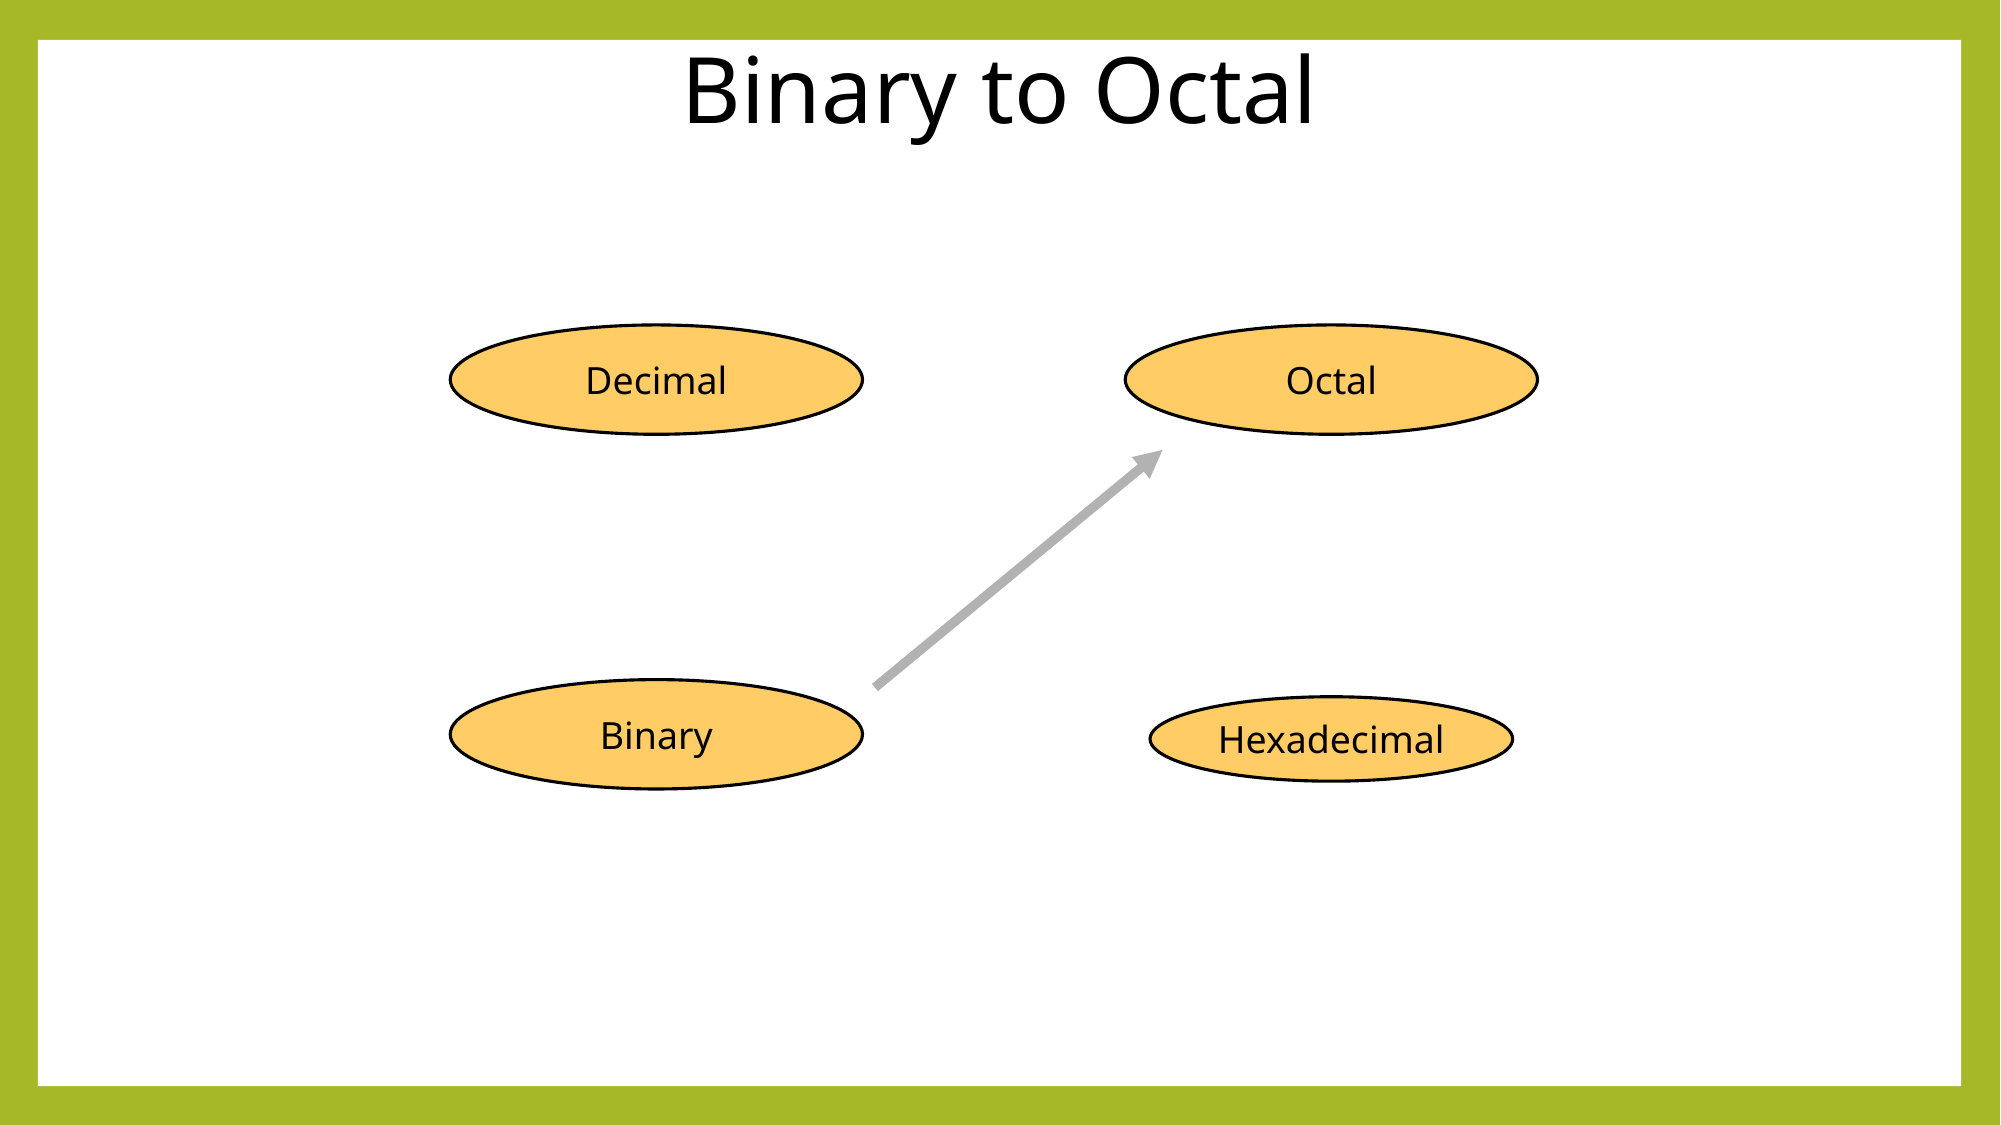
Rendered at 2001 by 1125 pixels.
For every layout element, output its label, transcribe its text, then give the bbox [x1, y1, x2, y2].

text_box Binary to Octal [362, 24, 1638, 150]
text_box Binary [450, 679, 863, 789]
text_box Decimal [450, 324, 863, 435]
text_box Hexadecimal [1150, 696, 1513, 782]
text_box [874, 450, 1163, 688]
text_box Octal [1125, 324, 1538, 435]
